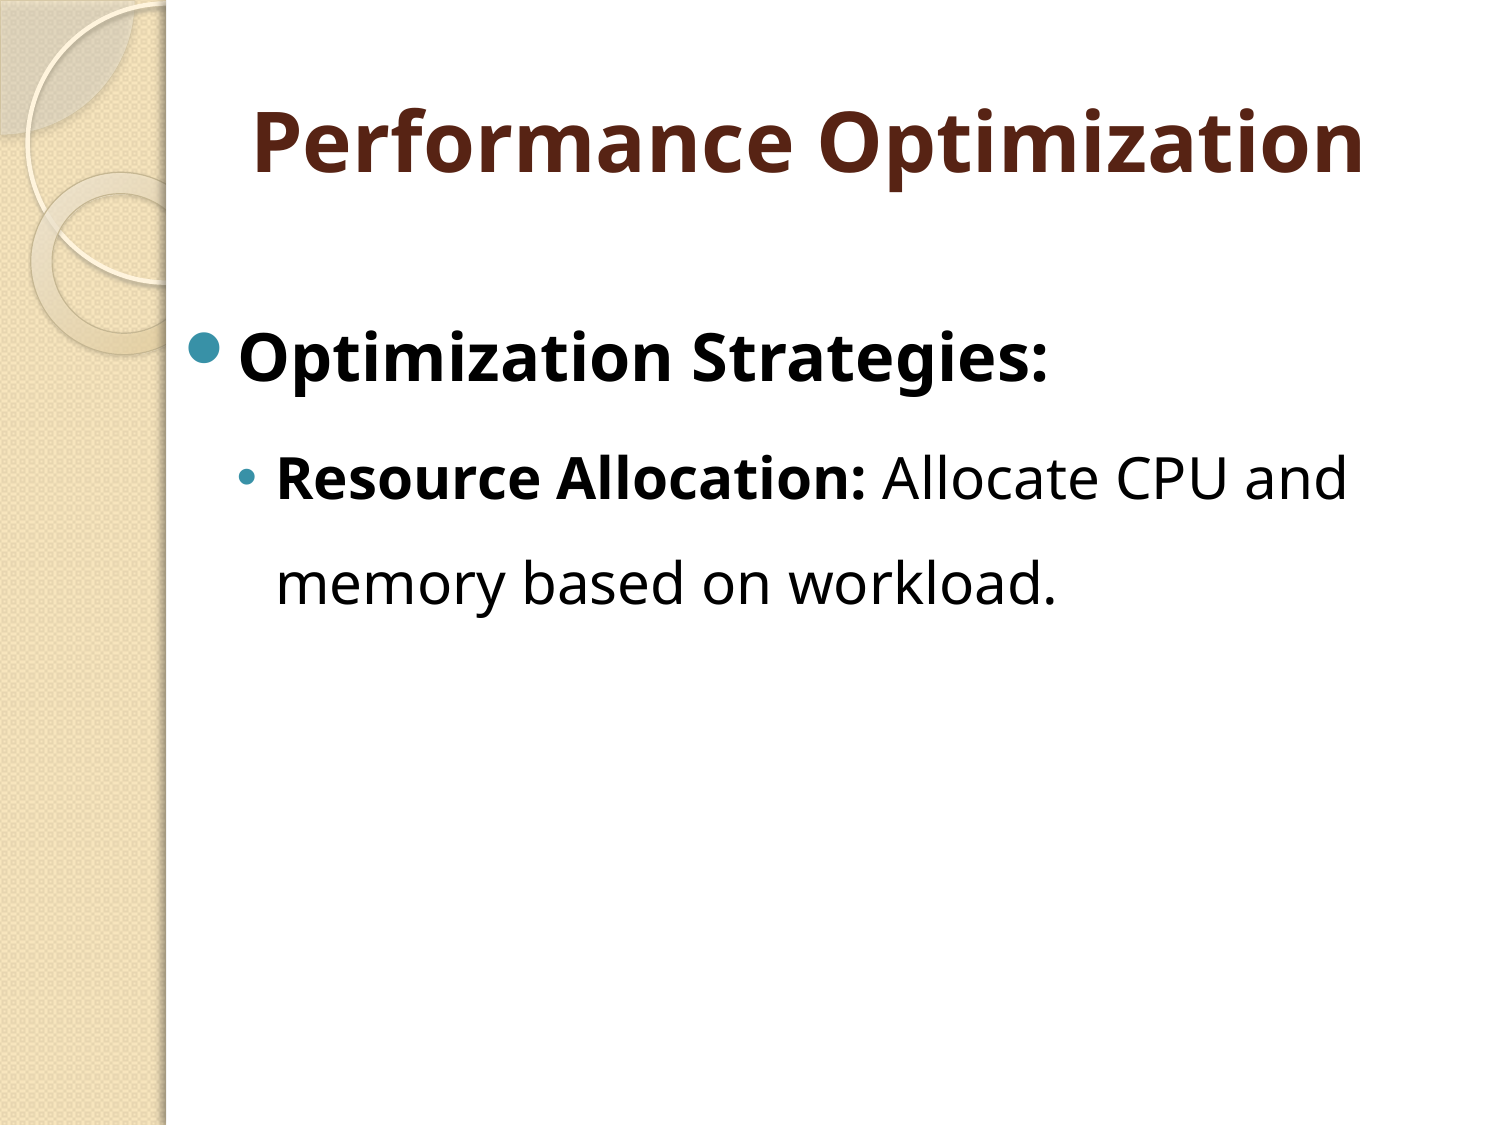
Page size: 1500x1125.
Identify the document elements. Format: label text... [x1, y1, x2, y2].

list Optimization Strategies: Resource Allocation: Allocate CPU and memory based on workload. [155, 267, 1500, 1010]
title Performance Optimization [235, 45, 1466, 233]
